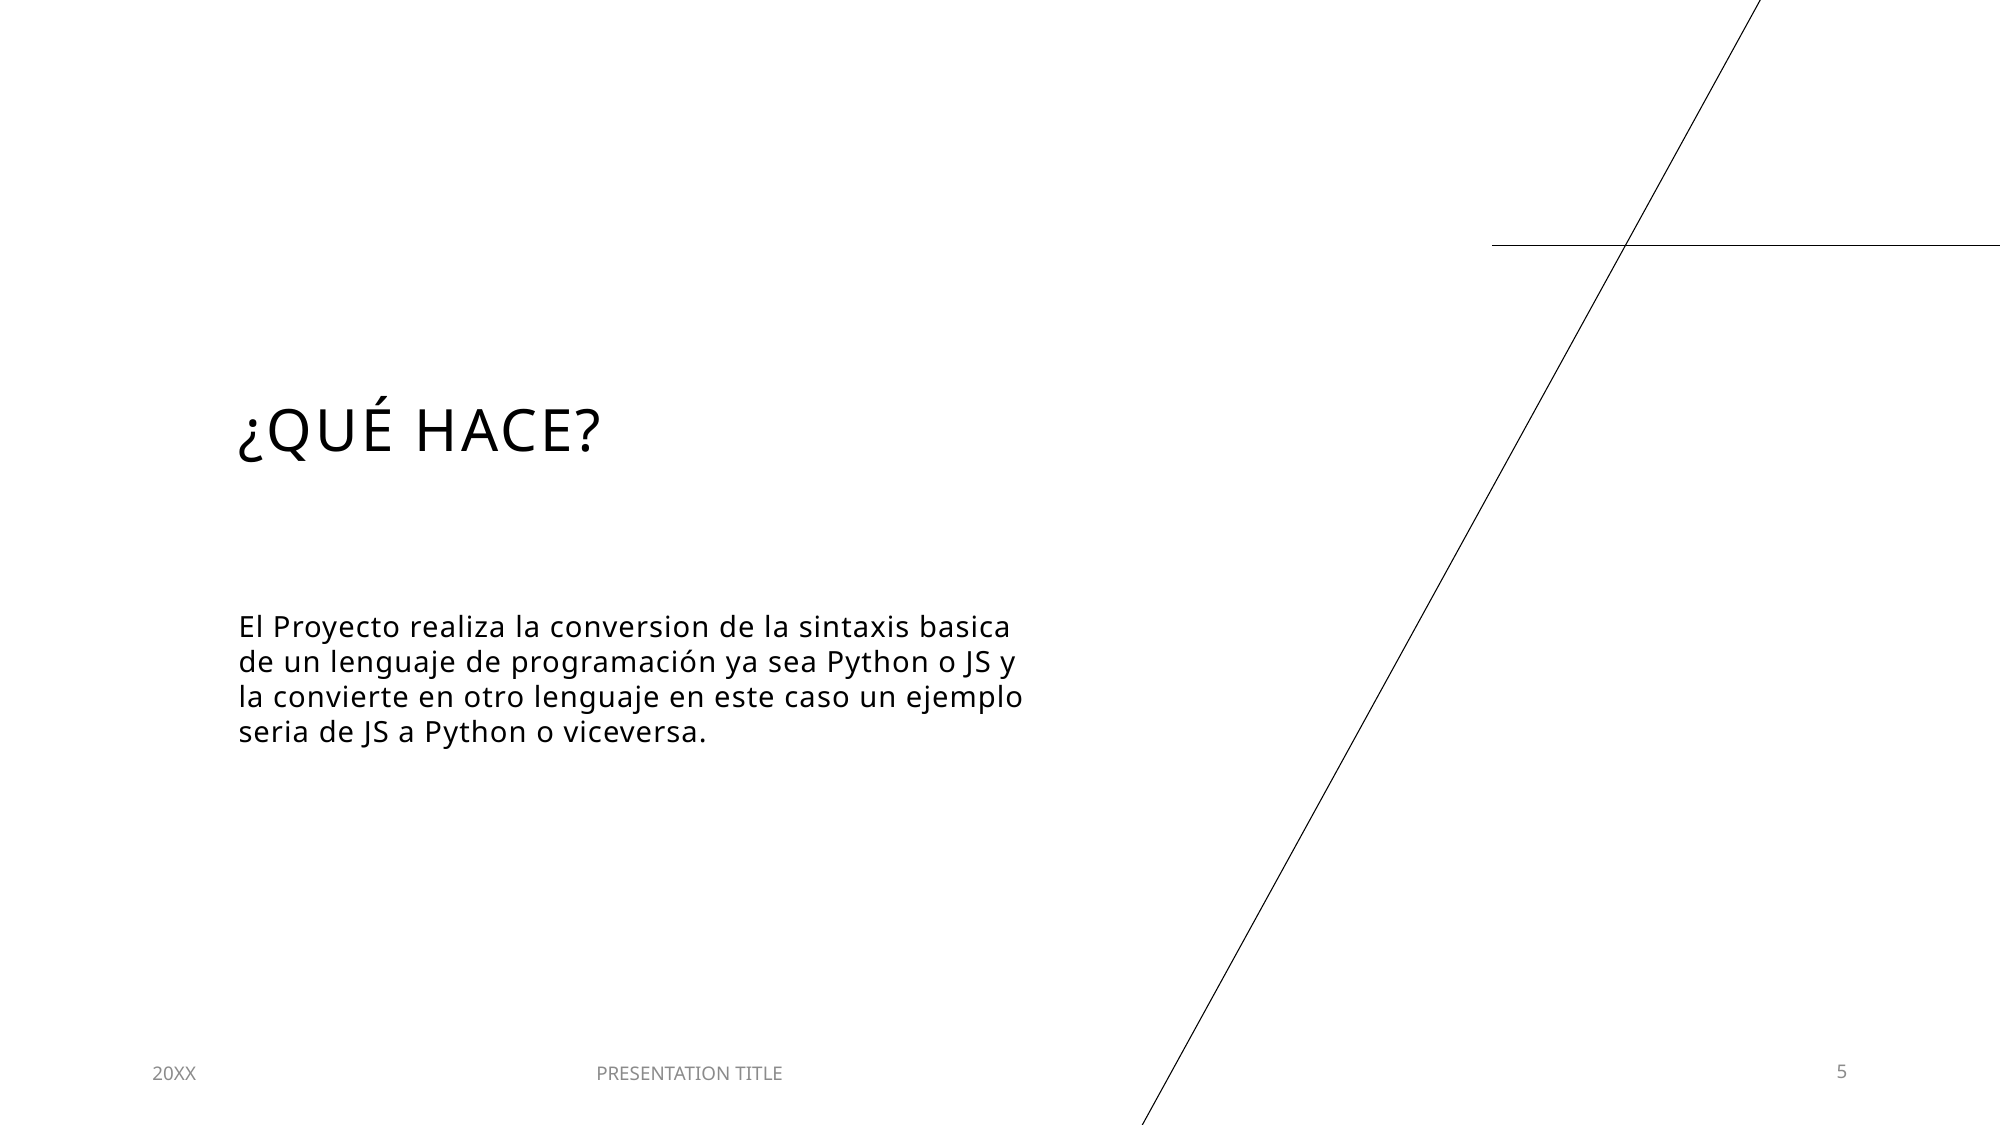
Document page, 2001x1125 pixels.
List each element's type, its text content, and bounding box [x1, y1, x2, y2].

slide_number 5 [1412, 1042, 1863, 1103]
slide_number 20XX [137, 1042, 338, 1103]
title ¿Qué hace? [223, 274, 1062, 472]
list El Proyecto realiza la conversion de la sintaxis basica de un lenguaje de programación ya sea Python o JS y la convierte en otro lenguaje en este caso un ejemplo seria de JS a Python o viceversa. [223, 600, 1062, 851]
footer PRESENTATION TITLE [404, 1042, 975, 1103]
